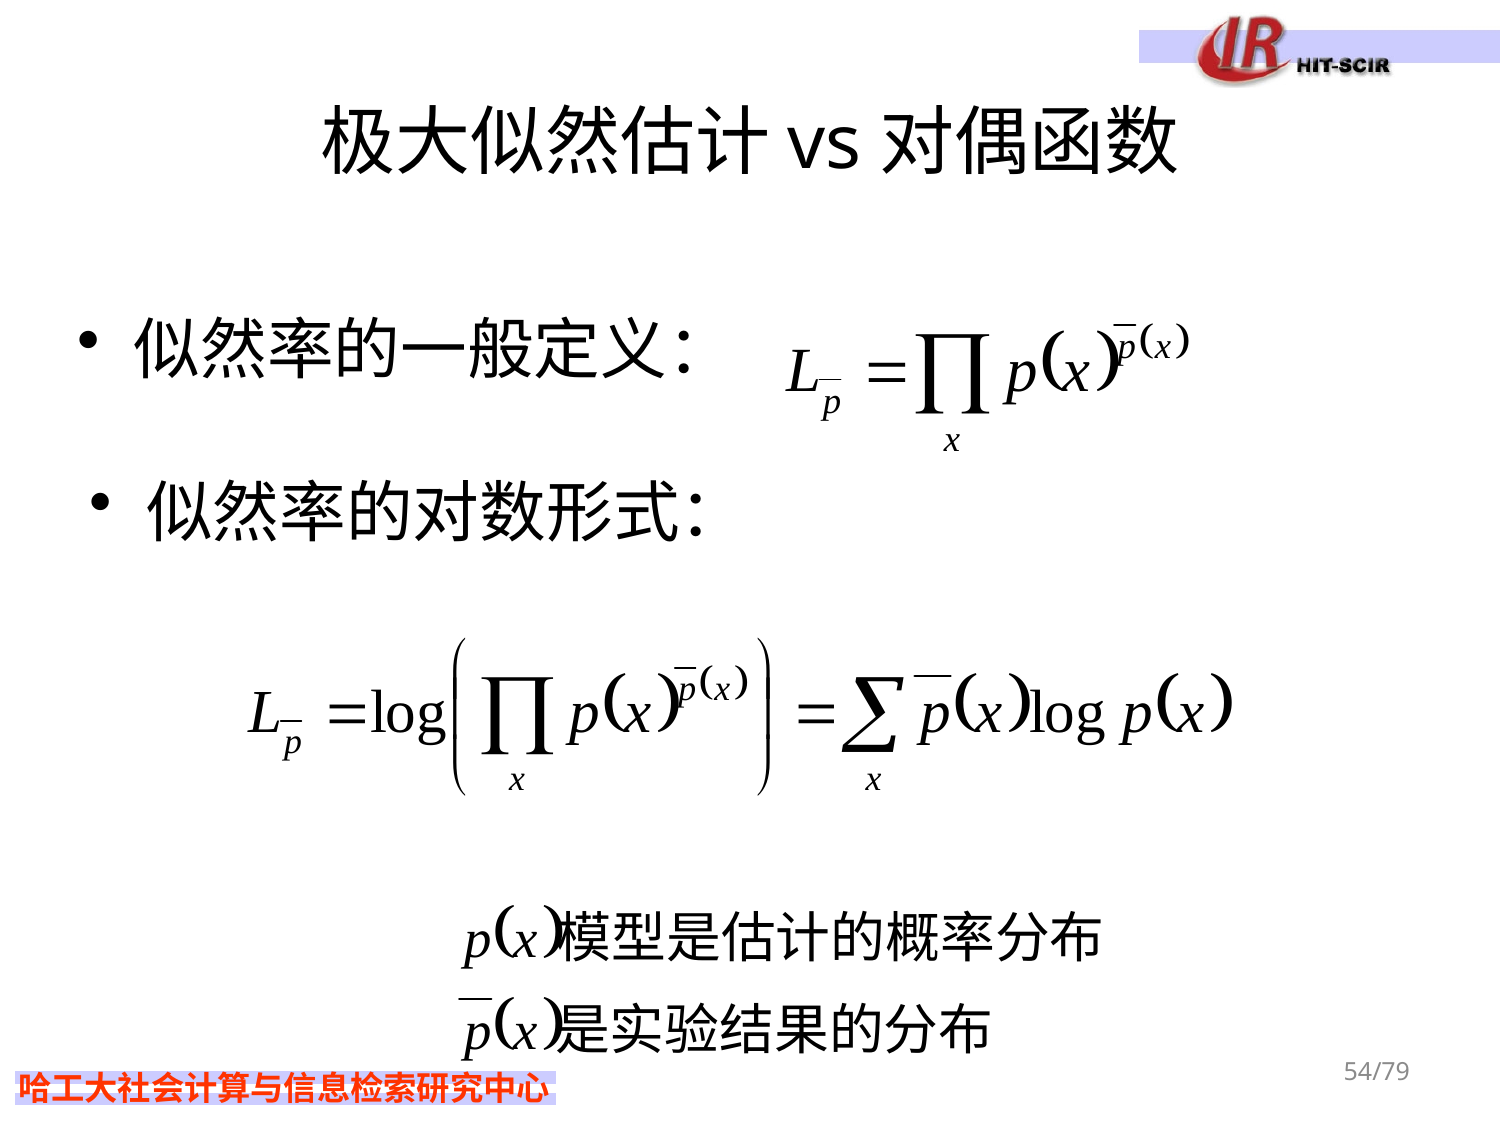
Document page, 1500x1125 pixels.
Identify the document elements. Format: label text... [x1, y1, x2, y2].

picture [0, 1054, 585, 1125]
text_box 似然率的对数形式： [75, 462, 800, 588]
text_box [237, 624, 1238, 809]
picture [490, 1081, 497, 1089]
title 极大似然估计vs对偶函数 [75, 45, 1425, 233]
slide_number 54/79 [1074, 1042, 1425, 1103]
picture [502, 1081, 509, 1089]
picture [1139, 4, 1500, 88]
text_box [774, 312, 1201, 465]
text_box 似然率的一般定义： [62, 299, 1388, 413]
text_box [449, 899, 1113, 1074]
